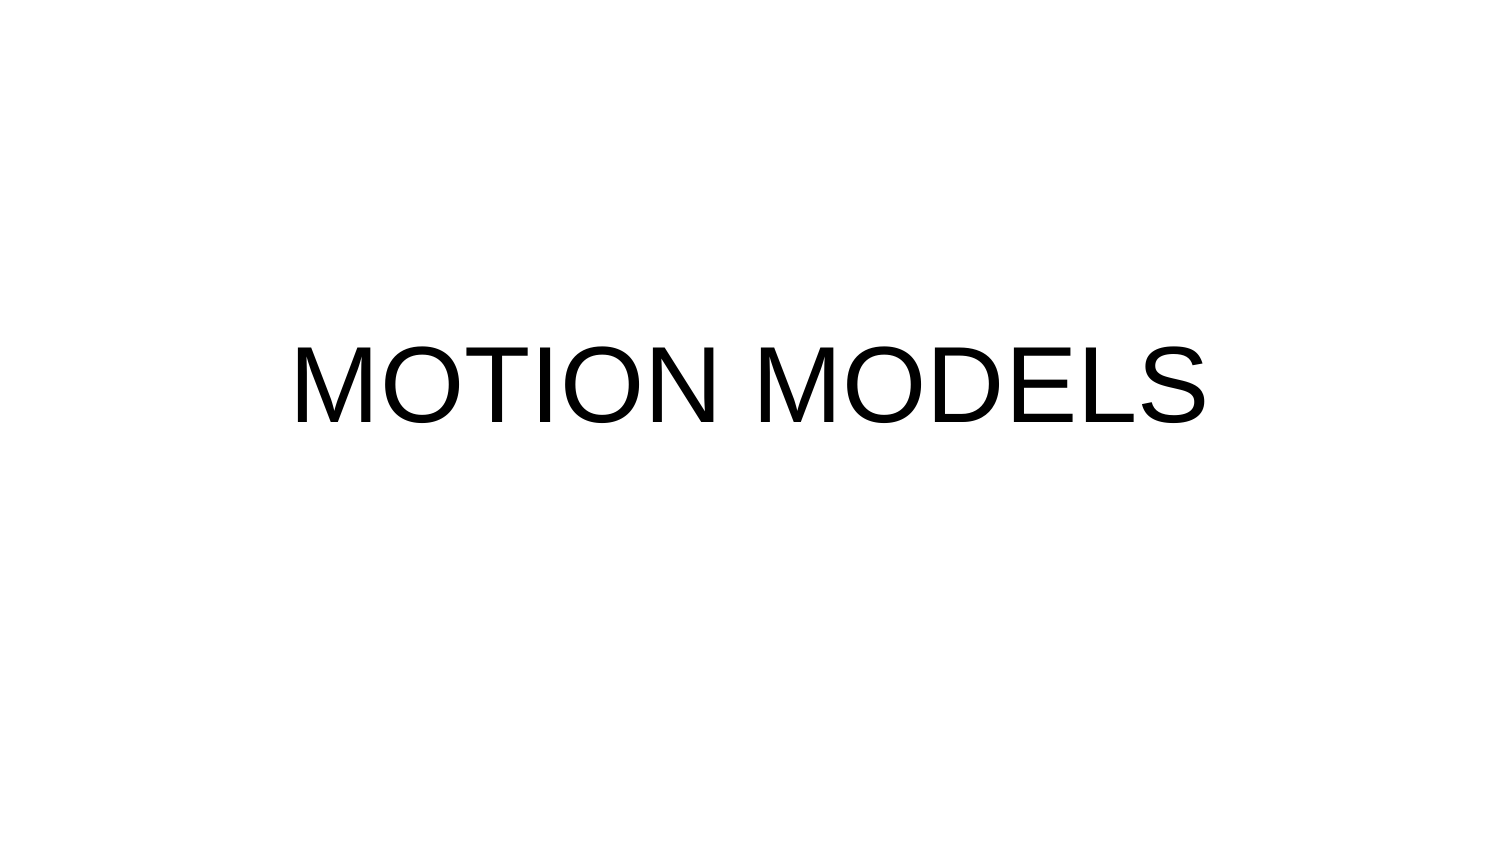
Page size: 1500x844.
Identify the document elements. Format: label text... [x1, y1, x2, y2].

title MOTION MODELS [51, 122, 1449, 459]
